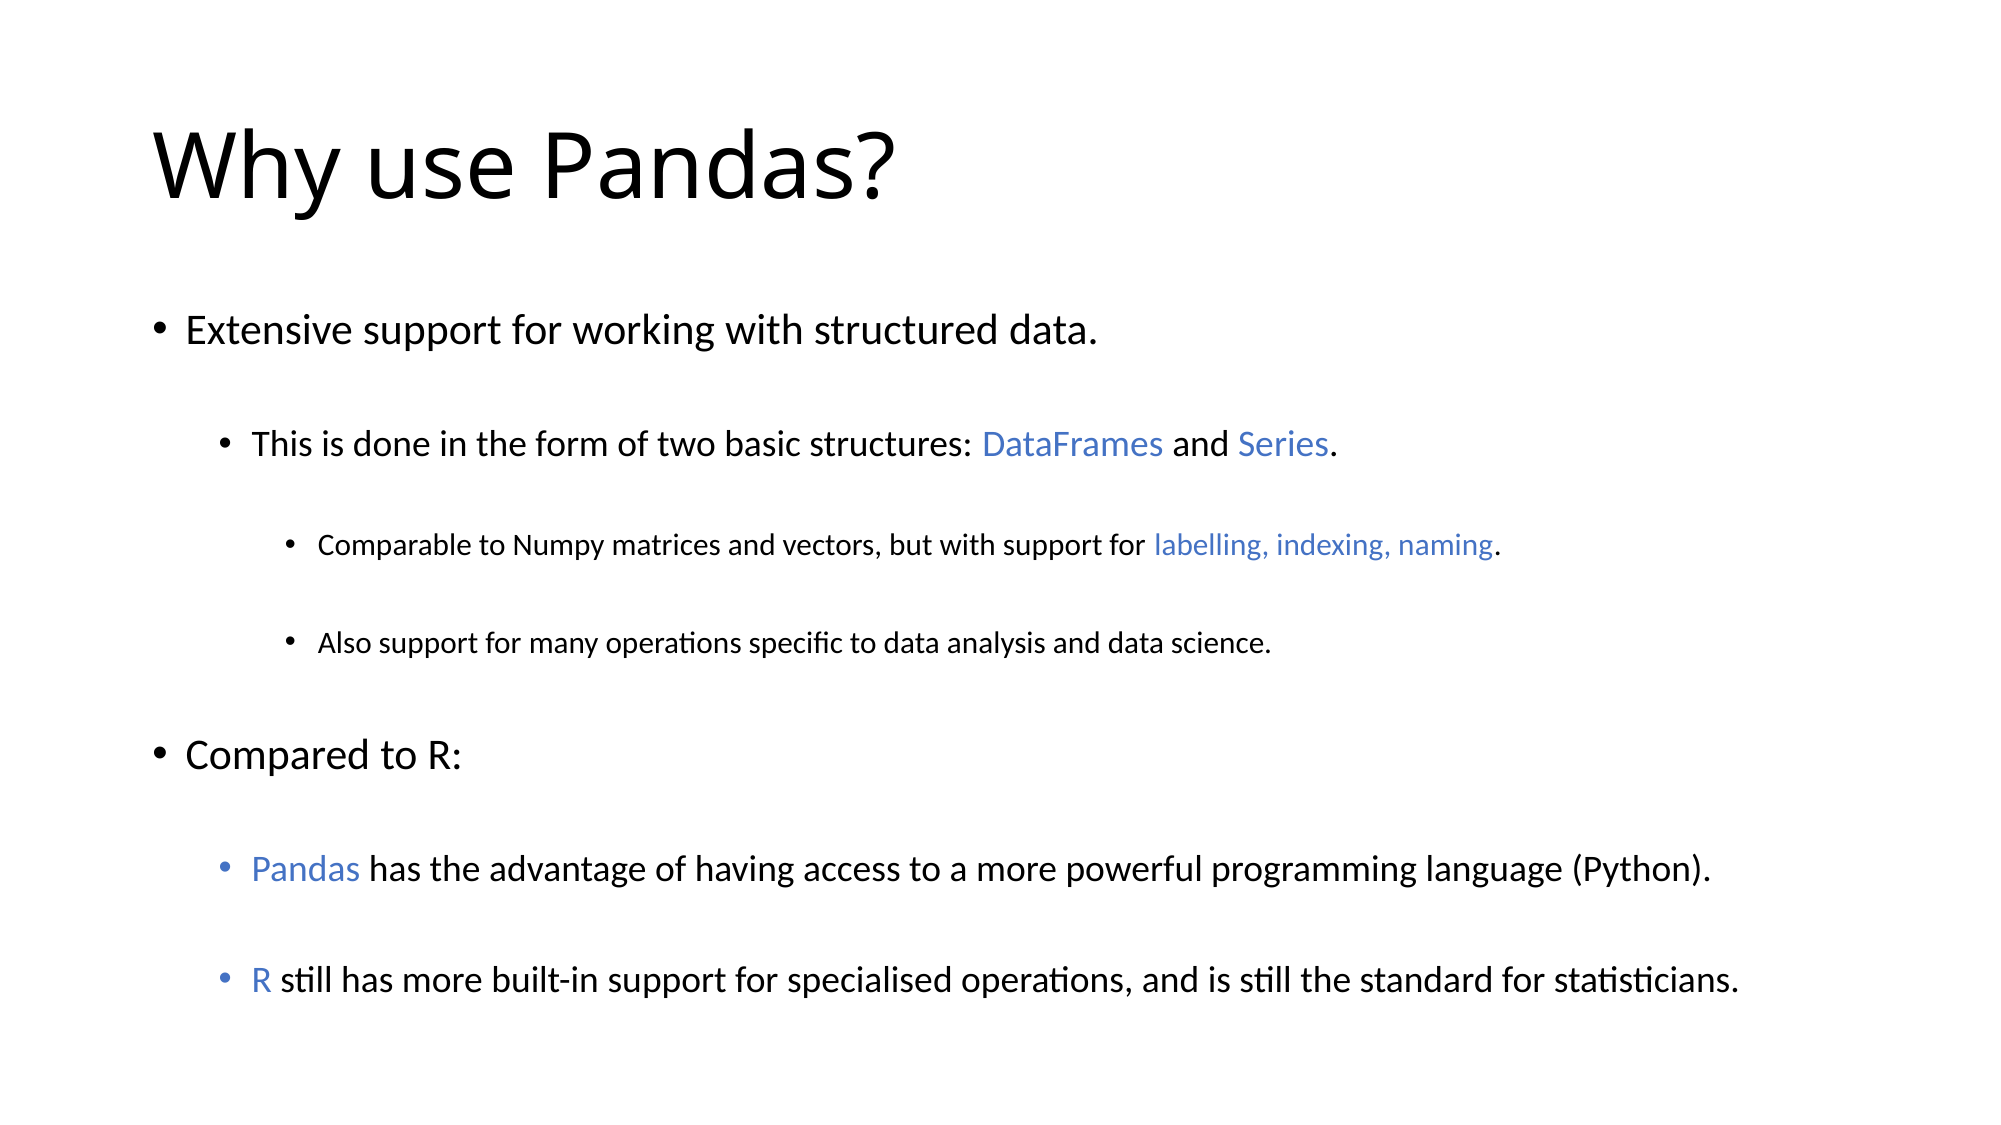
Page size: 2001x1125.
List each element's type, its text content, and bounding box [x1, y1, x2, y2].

title Why use Pandas? [137, 59, 1863, 278]
list Extensive support for working with structured data. This is done in the form of two basic structures: DataFrames and Series. Comparable to Numpy matrices and vectors, but with support for labelling, indexing, naming. Also support for many operations specific to data analysis and data science. Compared to R: Pandas has the advantage of having access to a more powerful programming language (Python). R still has more built-in support for specialised operations, and is still the standard for statisticians. [137, 299, 1863, 1014]
